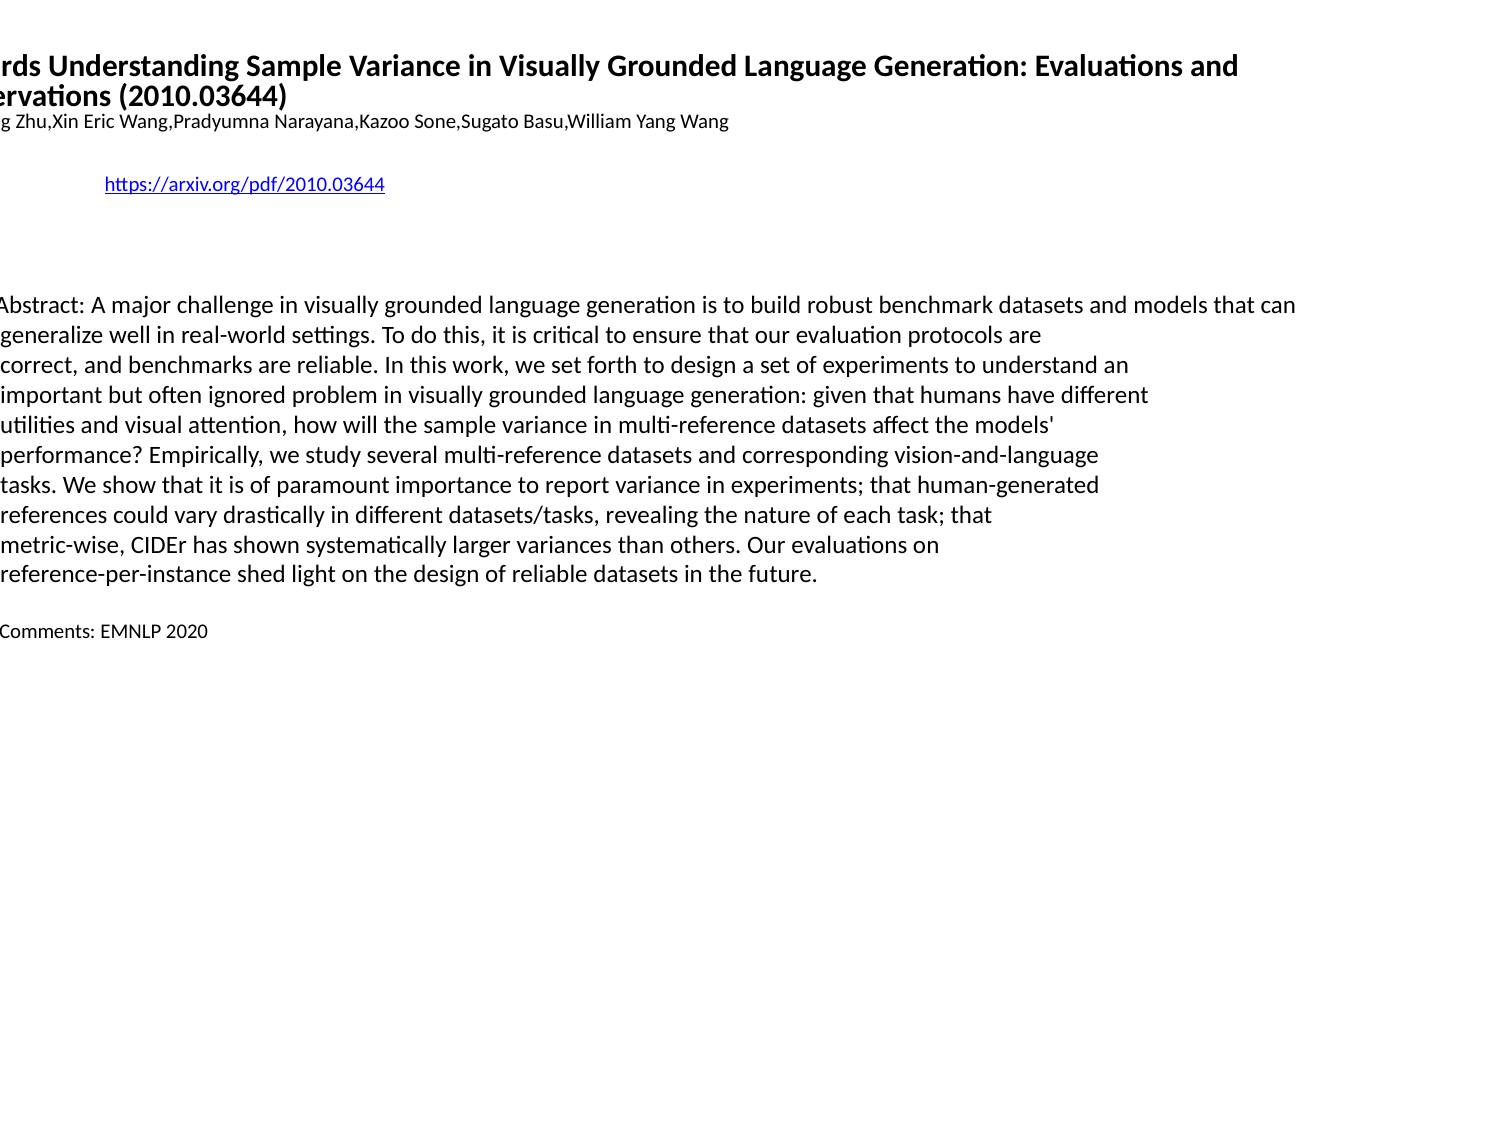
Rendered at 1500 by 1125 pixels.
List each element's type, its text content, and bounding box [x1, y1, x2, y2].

text_box Towards Understanding Sample Variance in Visually Grounded Language Generation: Evaluations and Observations (2010.03644) Wanrong Zhu,Xin Eric Wang,Pradyumna Narayana,Kazoo Sone,Sugato Basu,William Yang Wang [0, 0, 1263, 140]
text_box Abstract: A major challenge in visually grounded language generation is to build robust benchmark datasets and models that can generalize well in real-world settings. To do this, it is critical to ensure that our evaluation protocols are correct, and benchmarks are reliable. In this work, we set forth to design a set of experiments to understand an important but often ignored problem in visually grounded language generation: given that humans have different utilities and visual attention, how will the sample variance in multi-reference datasets affect the models' performance? Empirically, we study several multi-reference datasets and corresponding vision-and-language tasks. We show that it is of paramount importance to report variance in experiments; that human-generated references could vary drastically in different datasets/tasks, revealing the nature of each task; that metric-wise, CIDEr has shown systematically larger variances than others. Our evaluations on reference-per-instance shed light on the design of reliable datasets in the future. Comments: EMNLP 2020 [0, 236, 1320, 651]
text_box https://arxiv.org/pdf/2010.03644 [89, 118, 401, 203]
